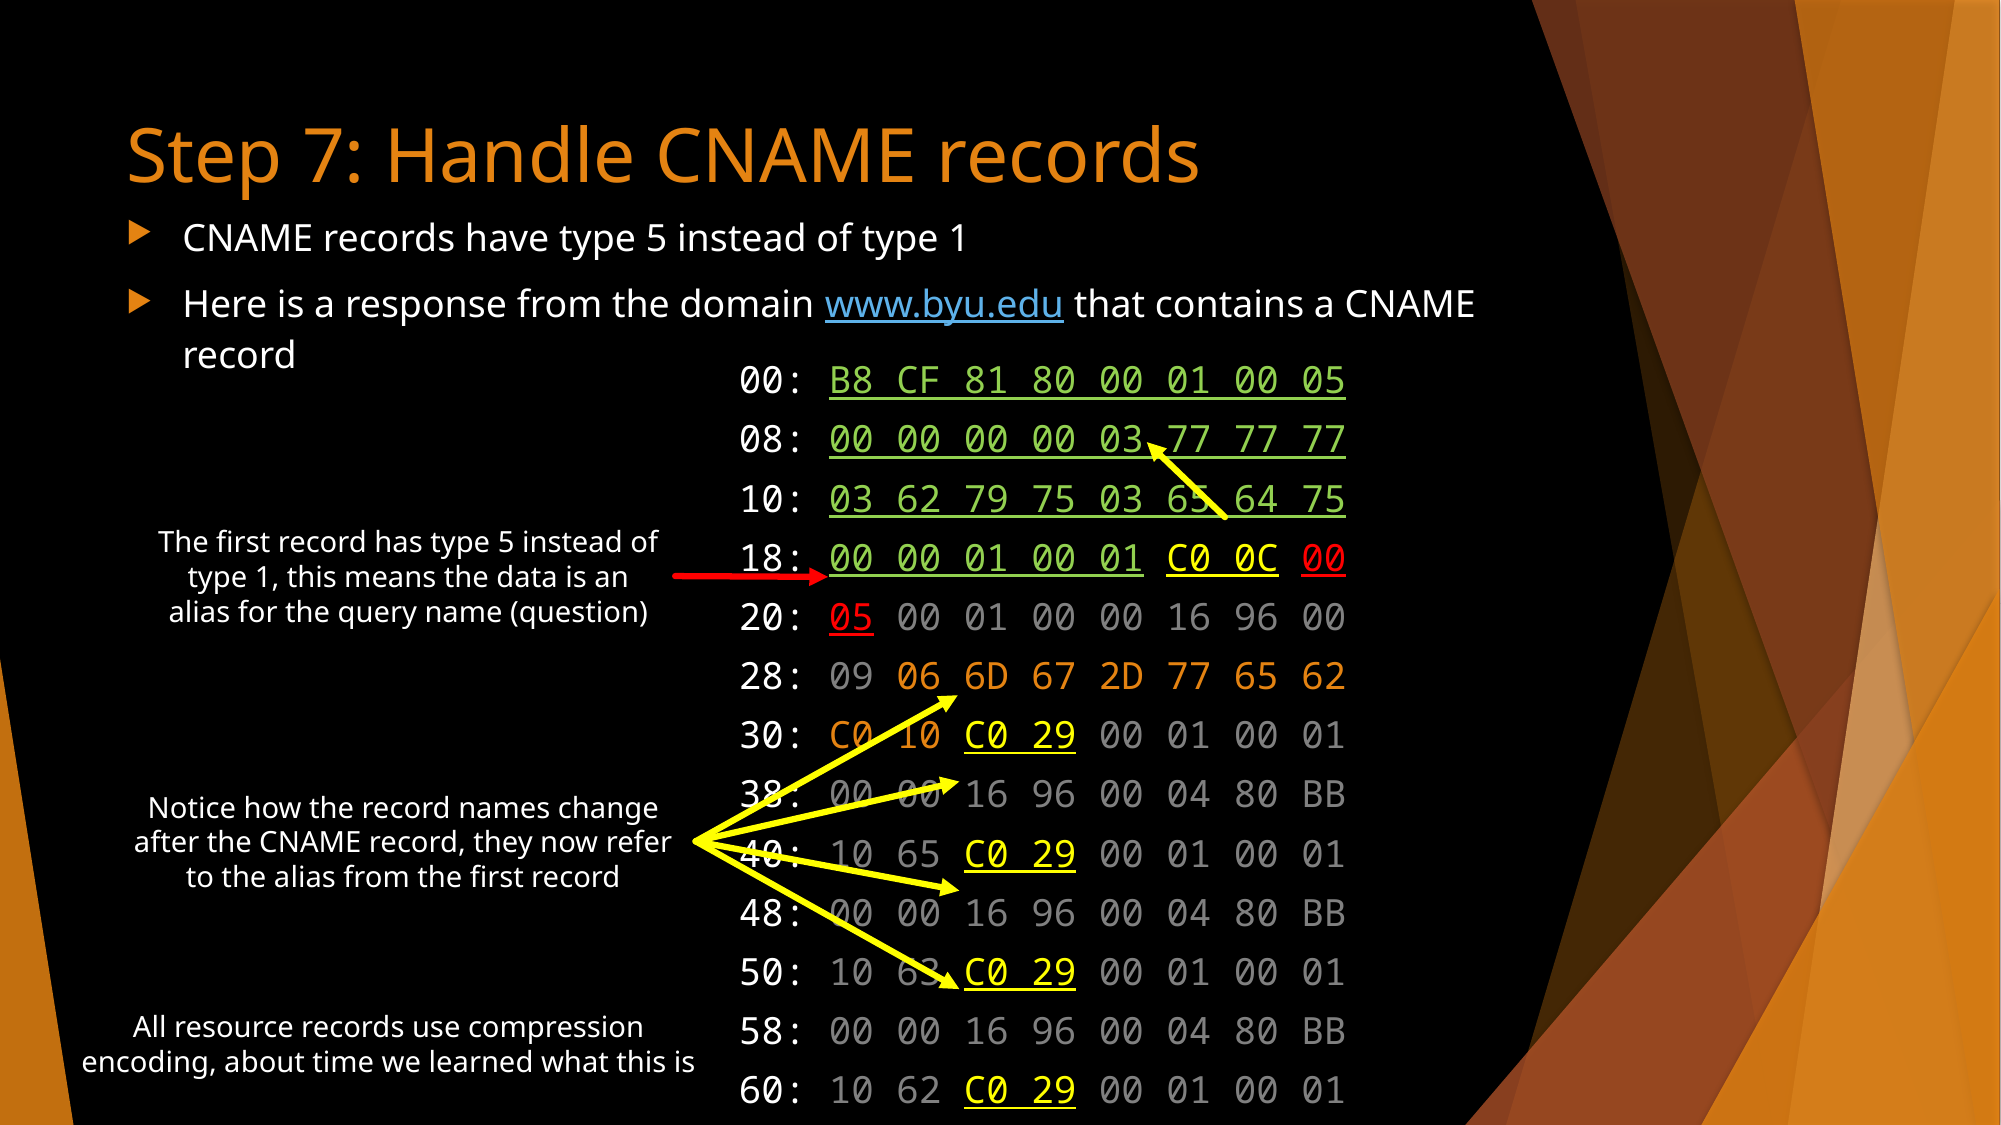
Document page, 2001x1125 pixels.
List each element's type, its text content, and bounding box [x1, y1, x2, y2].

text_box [695, 841, 960, 990]
list CNAME records have type 5 instead of type 1 Here is a response from the domain www.byu.edu that contains a CNAME record [111, 206, 1522, 395]
text_box Notice how the record names change after the CNAME record, they now refer to the alias from the first record [111, 781, 690, 902]
table_header 00: B8 CF 81 80 00 01 00 05 08: 00 00 00 00 03 77 77 77 10: 03 62 79 75 03 65 64 75 18: 00 00 01 00 01 C0 0C 00 20: 05 00 01 00 00 16 96 00 28: 09 06 6D 67 2D 77 65 62 30: C0 10 C0 29 00 01 00 01 38: 00 00 16 96 00 04 80 BB 40: 10 65 C0 29 00 01 00 01 48: 00 00 16 96 00 04 80 BB 50: 10 63 C0 29 00 01 00 01 58: 00 00 16 96 00 04 80 BB 60: 10 62 C0 29 00 01 00 01 68: 00 00 16 96 00 04 80 BB 70: 10 64 [739, 346, 1357, 1125]
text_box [1146, 441, 1226, 518]
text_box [695, 694, 959, 780]
title Step 7: Handle CNAME records [111, 99, 1522, 206]
text_box The first record has type 5 instead of type 1, this means the data is an alias for the query name (question) [141, 516, 676, 636]
text_box All resource records use compression encoding, about time we learned what this is [59, 1001, 718, 1086]
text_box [695, 780, 960, 840]
